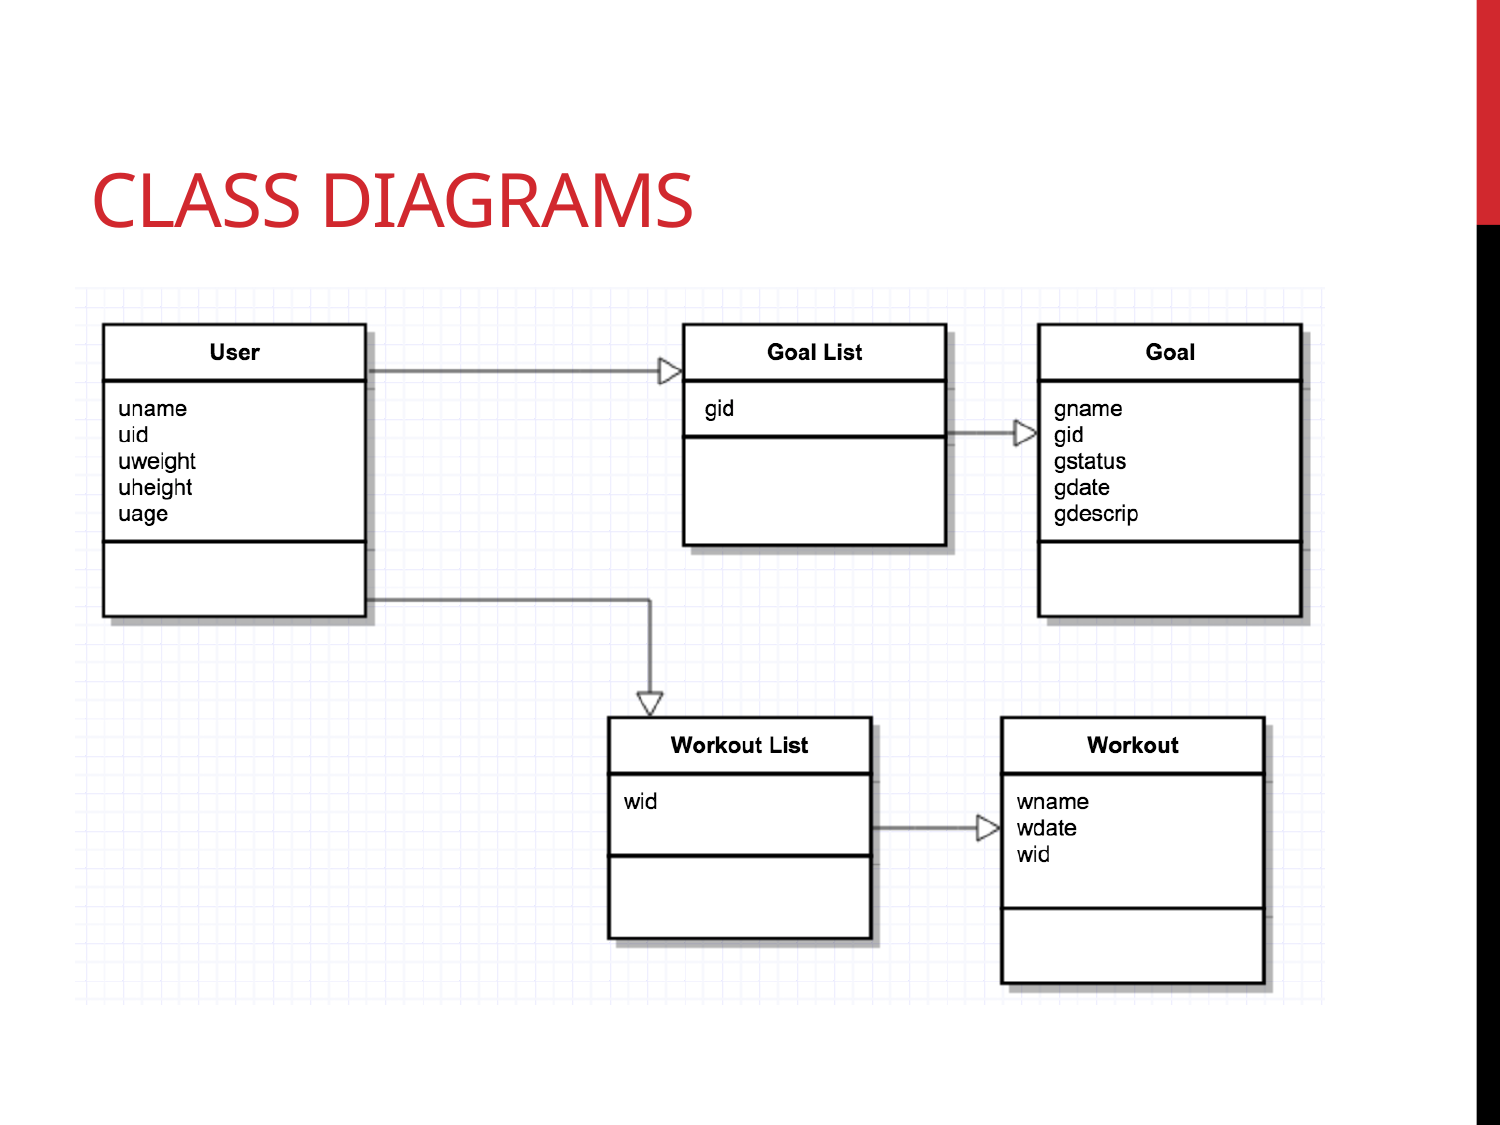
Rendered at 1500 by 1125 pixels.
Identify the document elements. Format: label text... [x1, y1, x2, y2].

title Class Diagrams [75, 25, 1025, 250]
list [74, 286, 1326, 1006]
